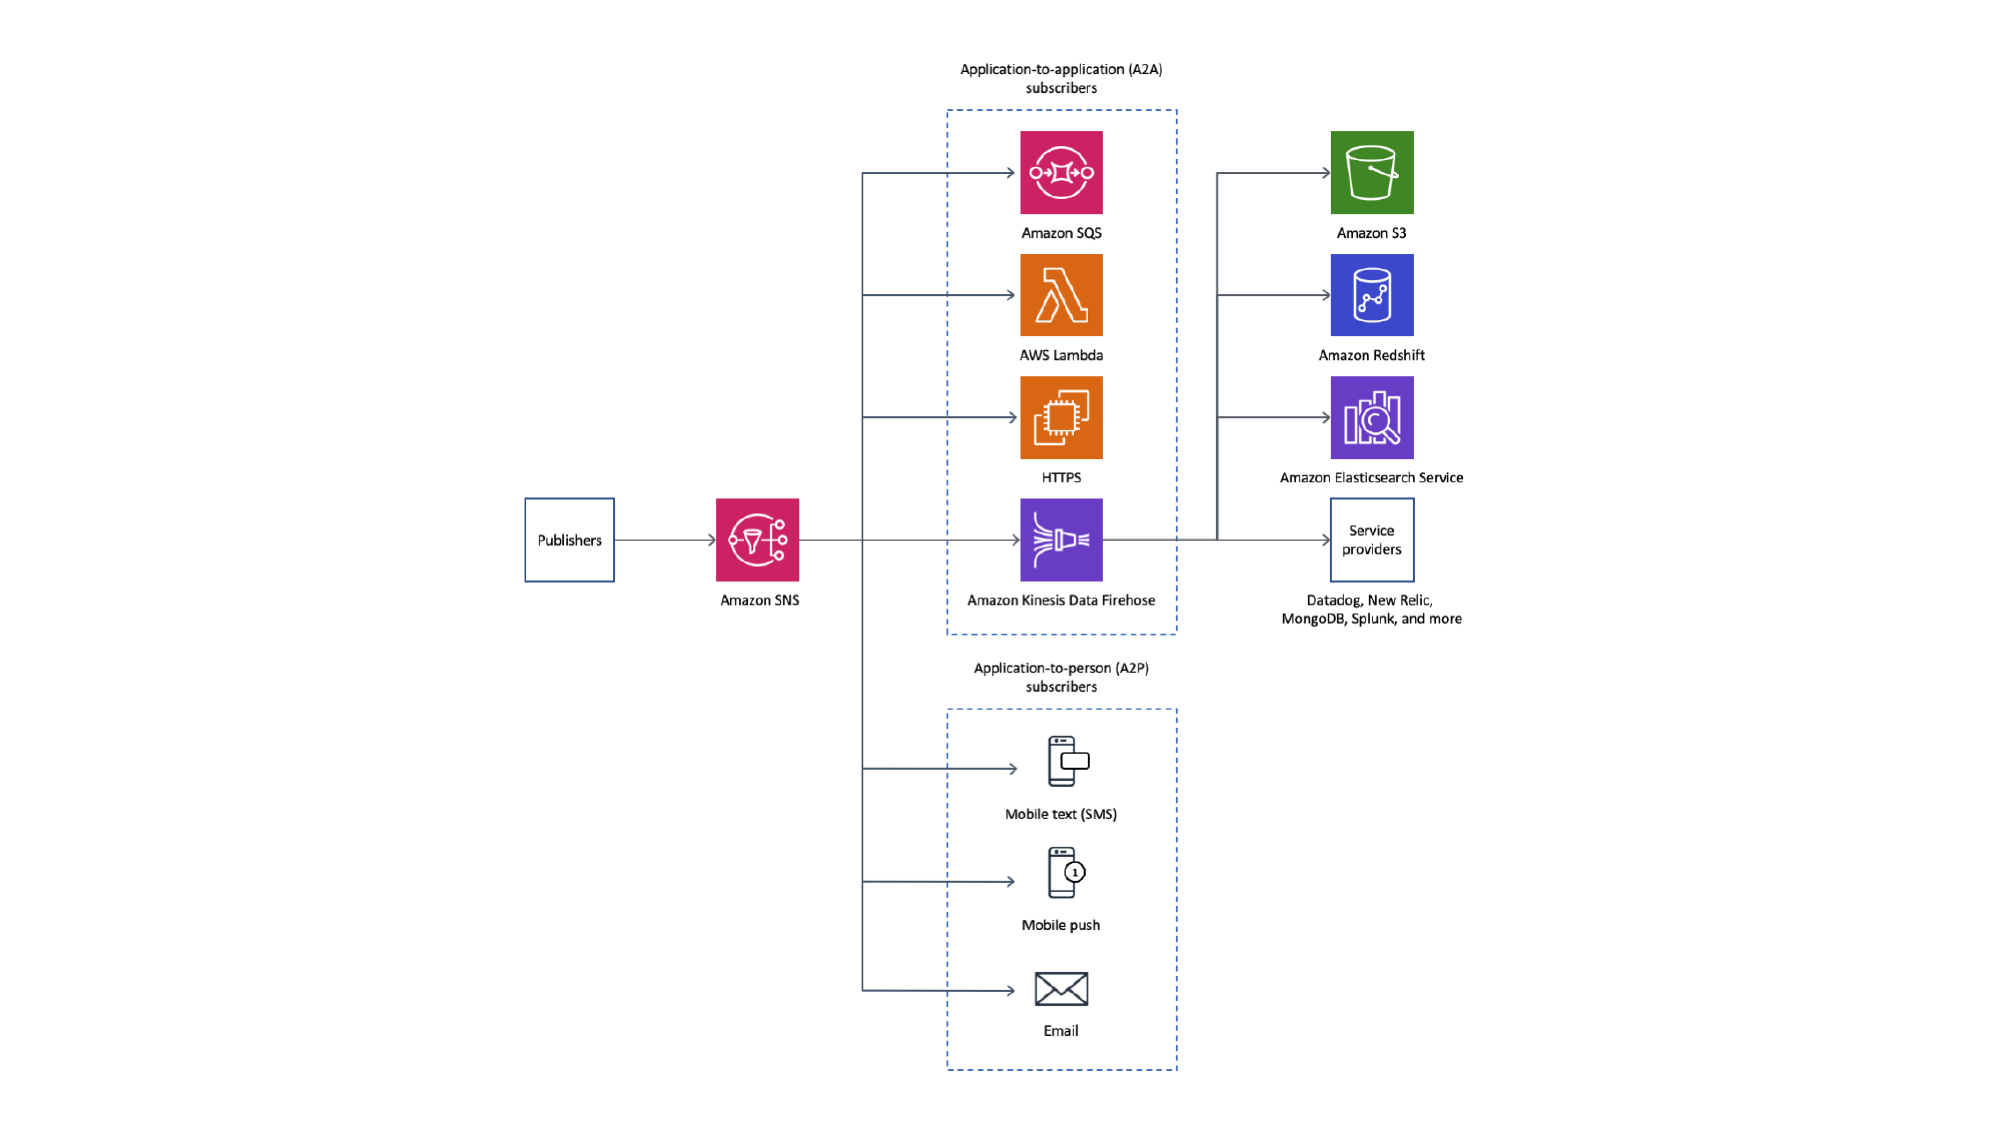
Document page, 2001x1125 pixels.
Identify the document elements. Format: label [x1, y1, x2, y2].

picture [437, 0, 1563, 1125]
